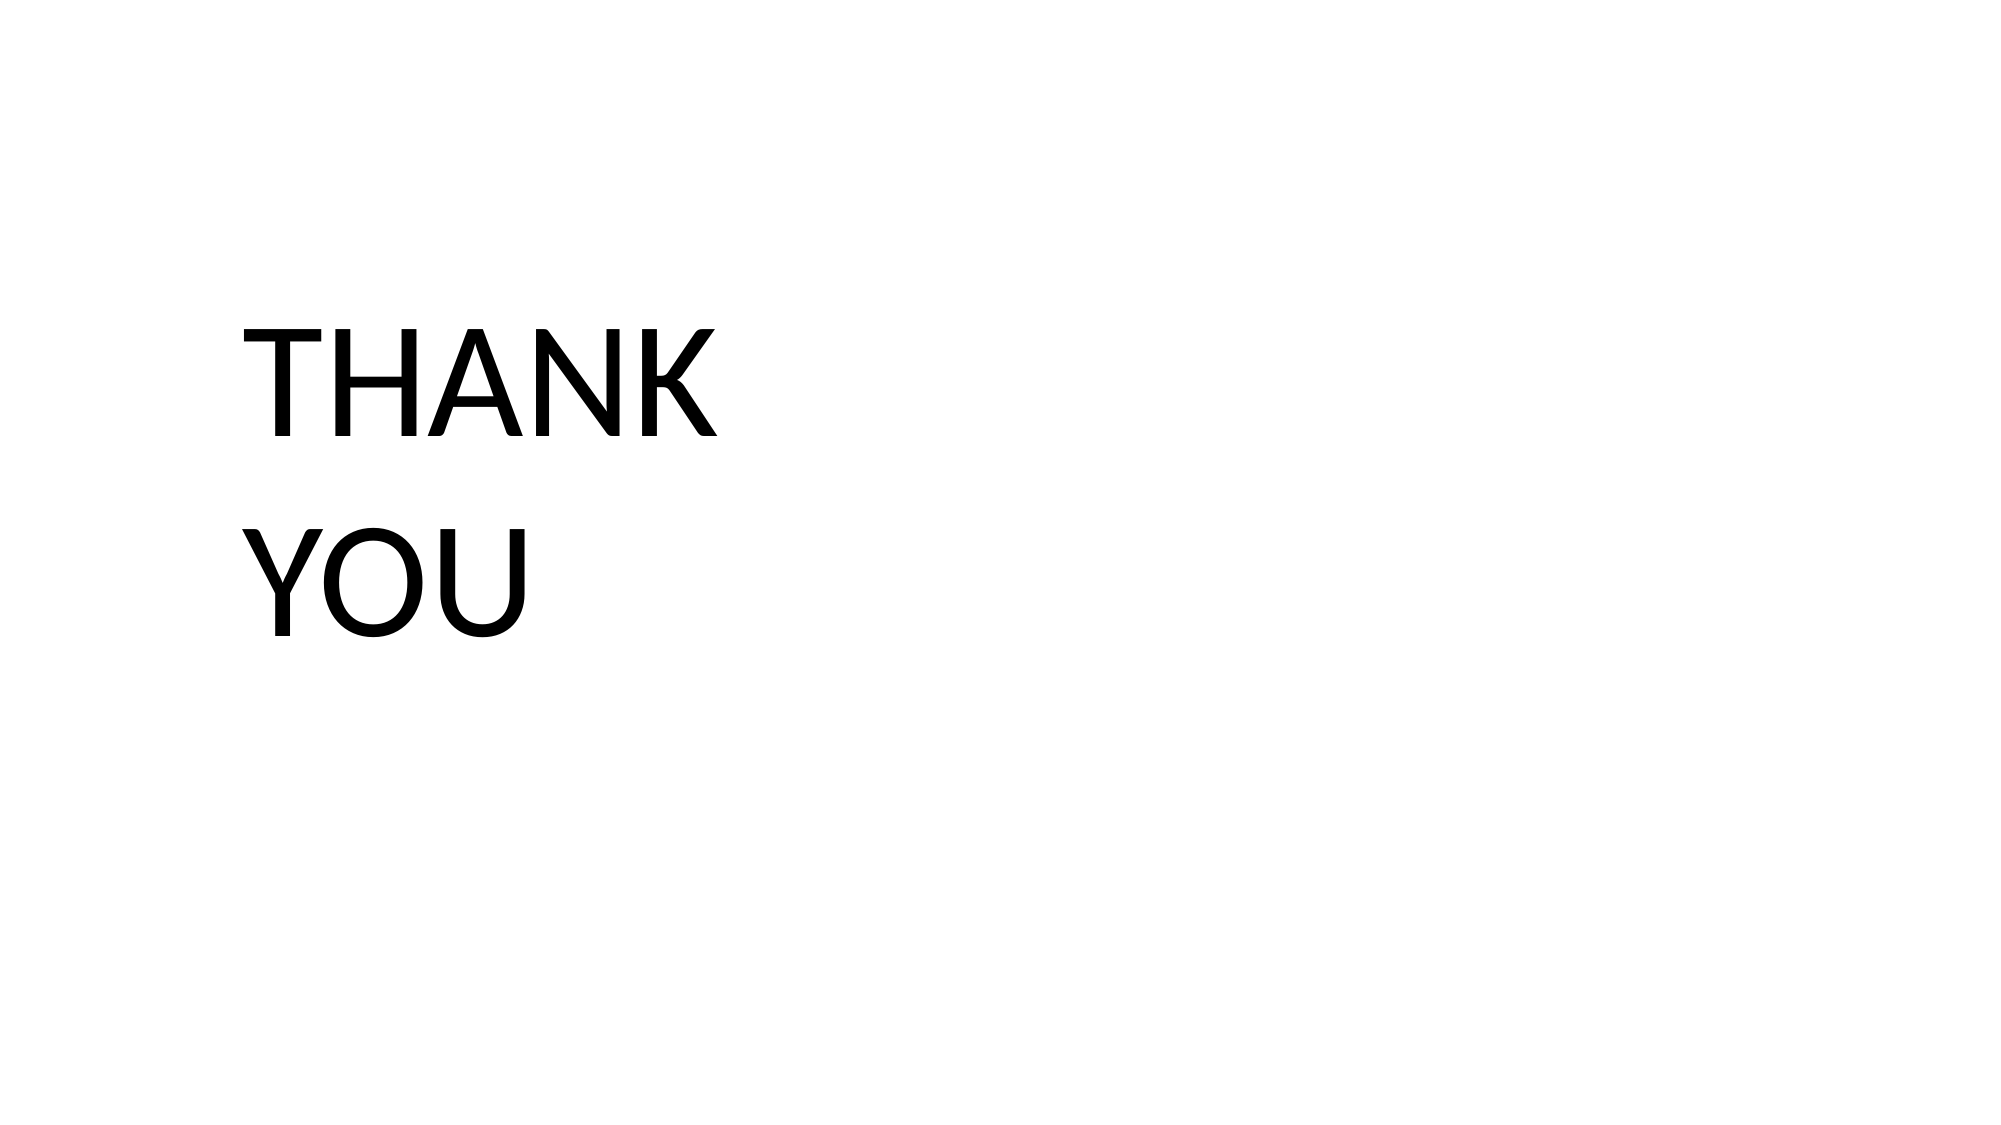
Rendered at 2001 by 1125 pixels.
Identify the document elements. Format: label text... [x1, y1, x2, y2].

text_box THANK YOU [228, 262, 1210, 678]
